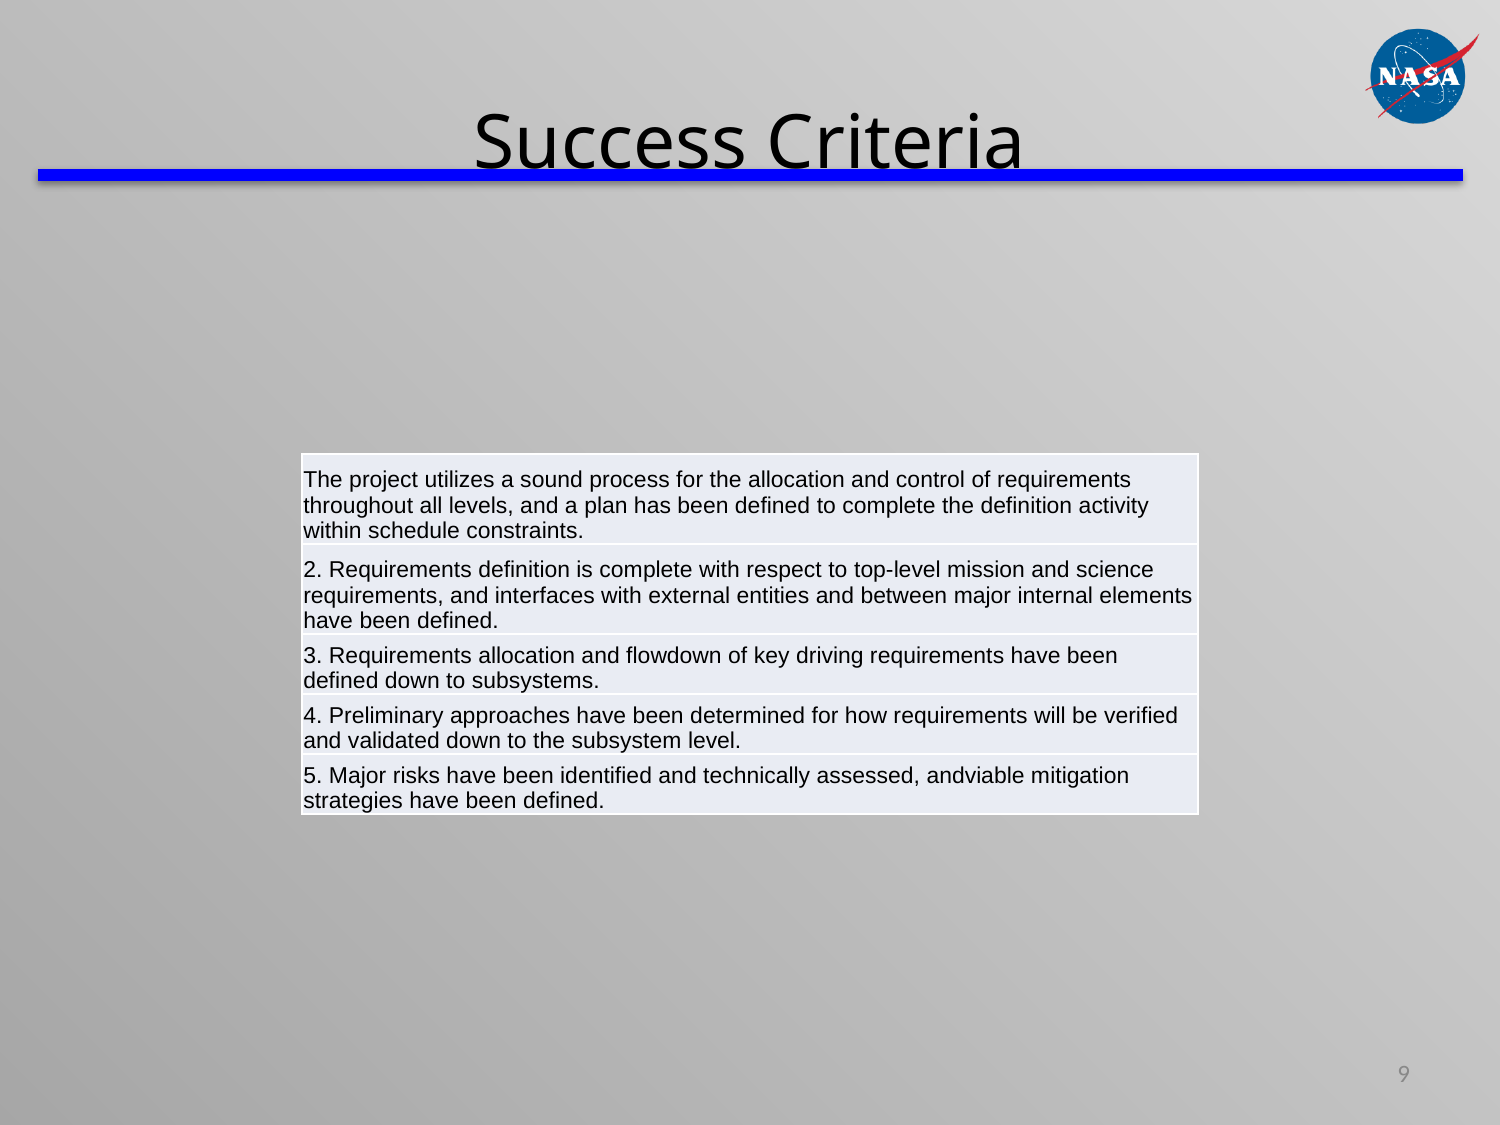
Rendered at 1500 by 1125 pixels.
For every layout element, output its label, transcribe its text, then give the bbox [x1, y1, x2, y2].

table_cell 2. Requirements definition is complete with respect to top-level mission and science requirements, and interfaces with external entities and between major internal elements have been defined. [303, 545, 1197, 633]
table_cell 3. Requirements allocation and flowdown of key driving requirements have been defined down to subsystems. [303, 635, 1197, 693]
table_header The project utilizes a sound process for the allocation and control of requirements throughout all levels, and a plan has been defined to complete the definition activity within schedule constraints. [303, 455, 1197, 543]
table_cell 5. Major risks have been identified and technically assessed, andviable mitigation strategies have been defined. [303, 755, 1197, 813]
title Success Criteria [74, 44, 1426, 233]
picture [1362, 24, 1483, 126]
slide_number 9 [1074, 1042, 1425, 1103]
table_cell 4. Preliminary approaches have been determined for how requirements will be verified and validated down to the subsystem level. [303, 695, 1197, 753]
